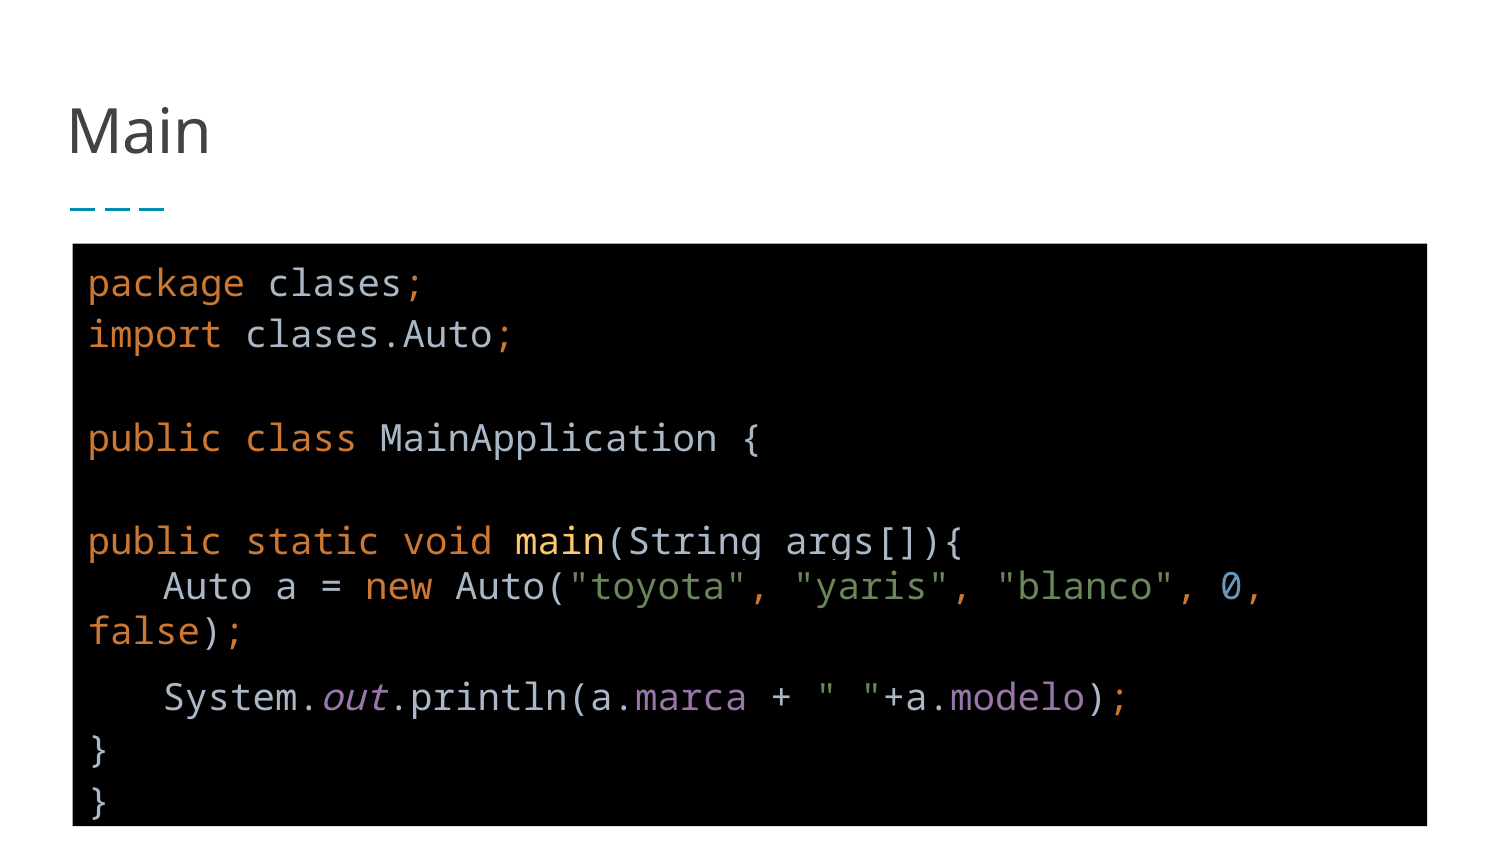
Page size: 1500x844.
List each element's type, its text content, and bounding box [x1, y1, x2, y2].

text_box package clases; import clases.Auto; public class MainApplication { public static void main(String args[]){ Auto a = new Auto("toyota", "yaris", "blanco", 0, false); System.out.println(a.marca + " "+a.modelo); } } [72, 243, 1428, 827]
title Main [51, 61, 1449, 182]
